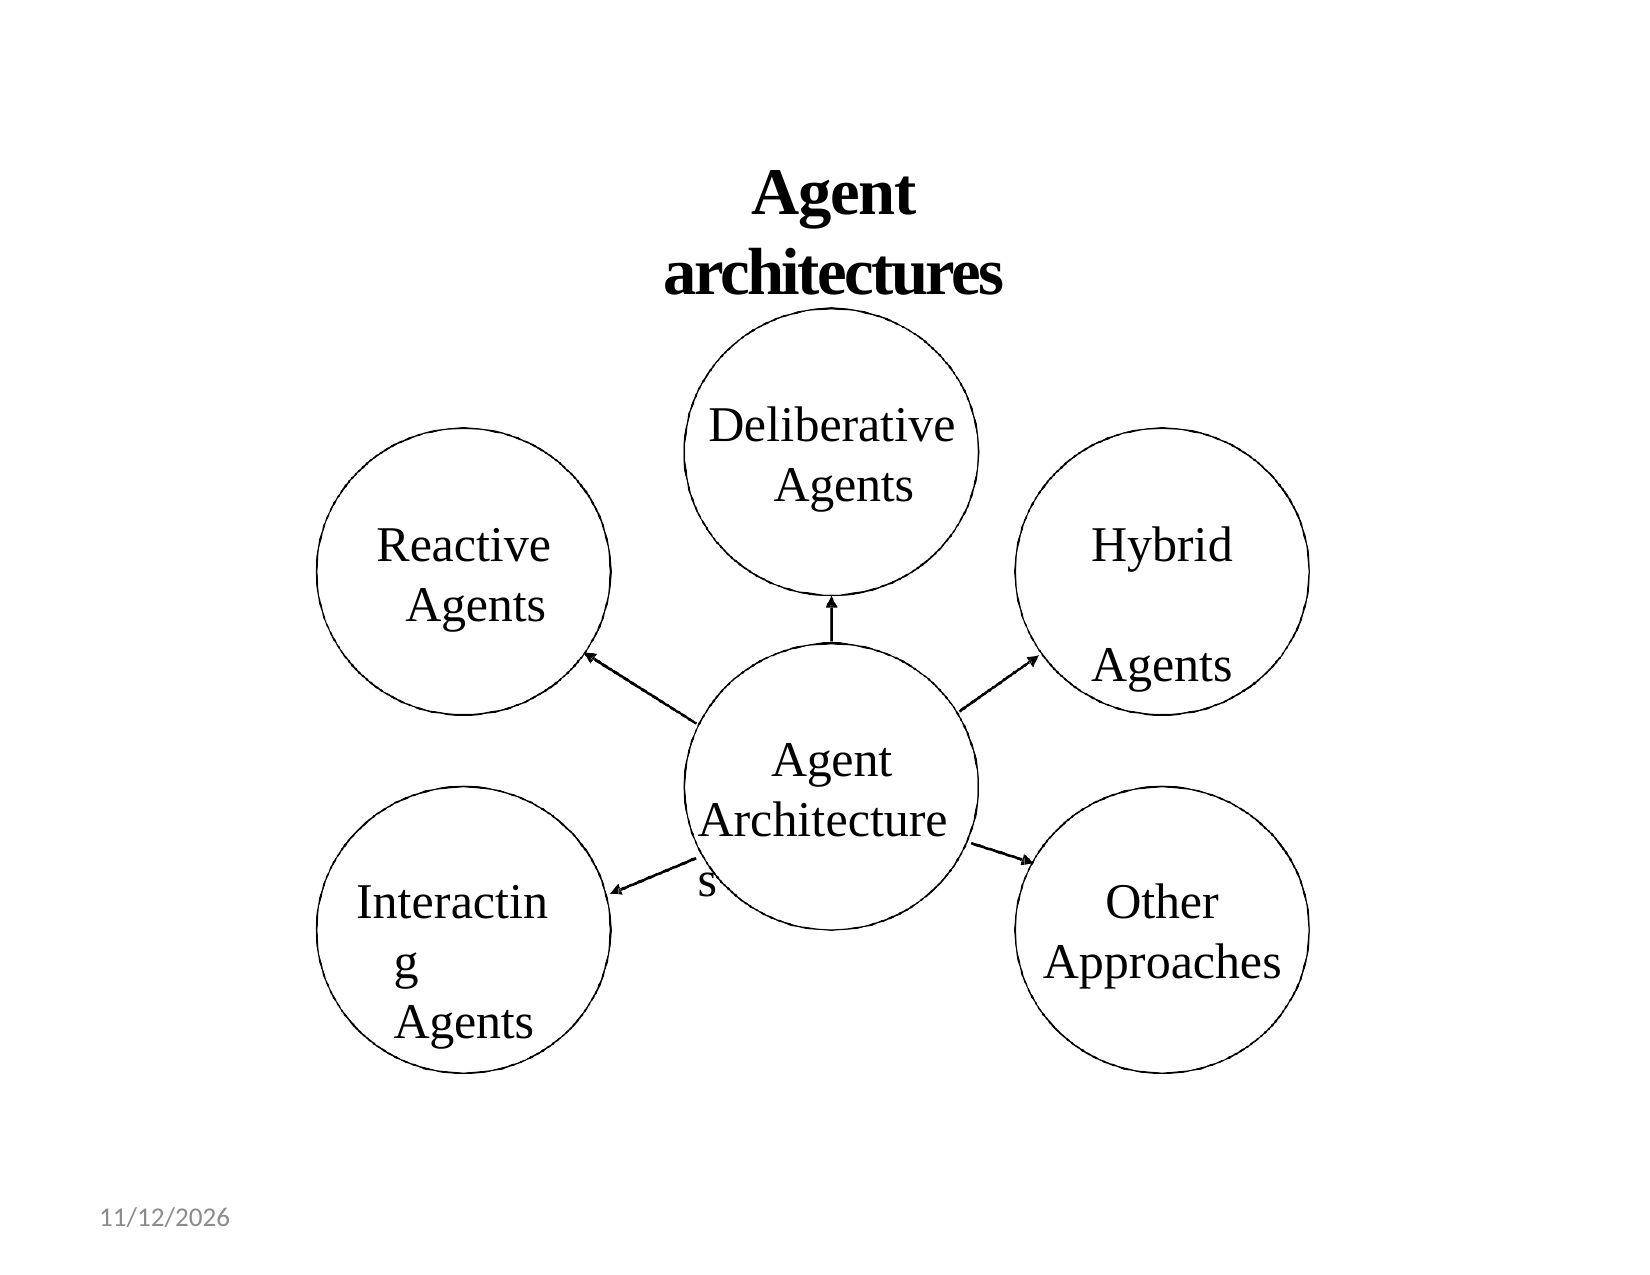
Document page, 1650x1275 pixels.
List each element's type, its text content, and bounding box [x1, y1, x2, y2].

text_box Agent Architectures [695, 723, 968, 906]
text_box [315, 307, 1310, 1074]
text_box Hybrid Agents [1088, 508, 1235, 691]
text_box Deliberative Agents [706, 389, 958, 512]
title Agent architectures [571, 119, 1095, 307]
text_box Interacting Agents [353, 866, 574, 1049]
text_box Other Approaches [1040, 866, 1284, 989]
slide_number 02-Dec-21 [82, 1181, 468, 1250]
text_box Reactive Agents [374, 508, 554, 631]
